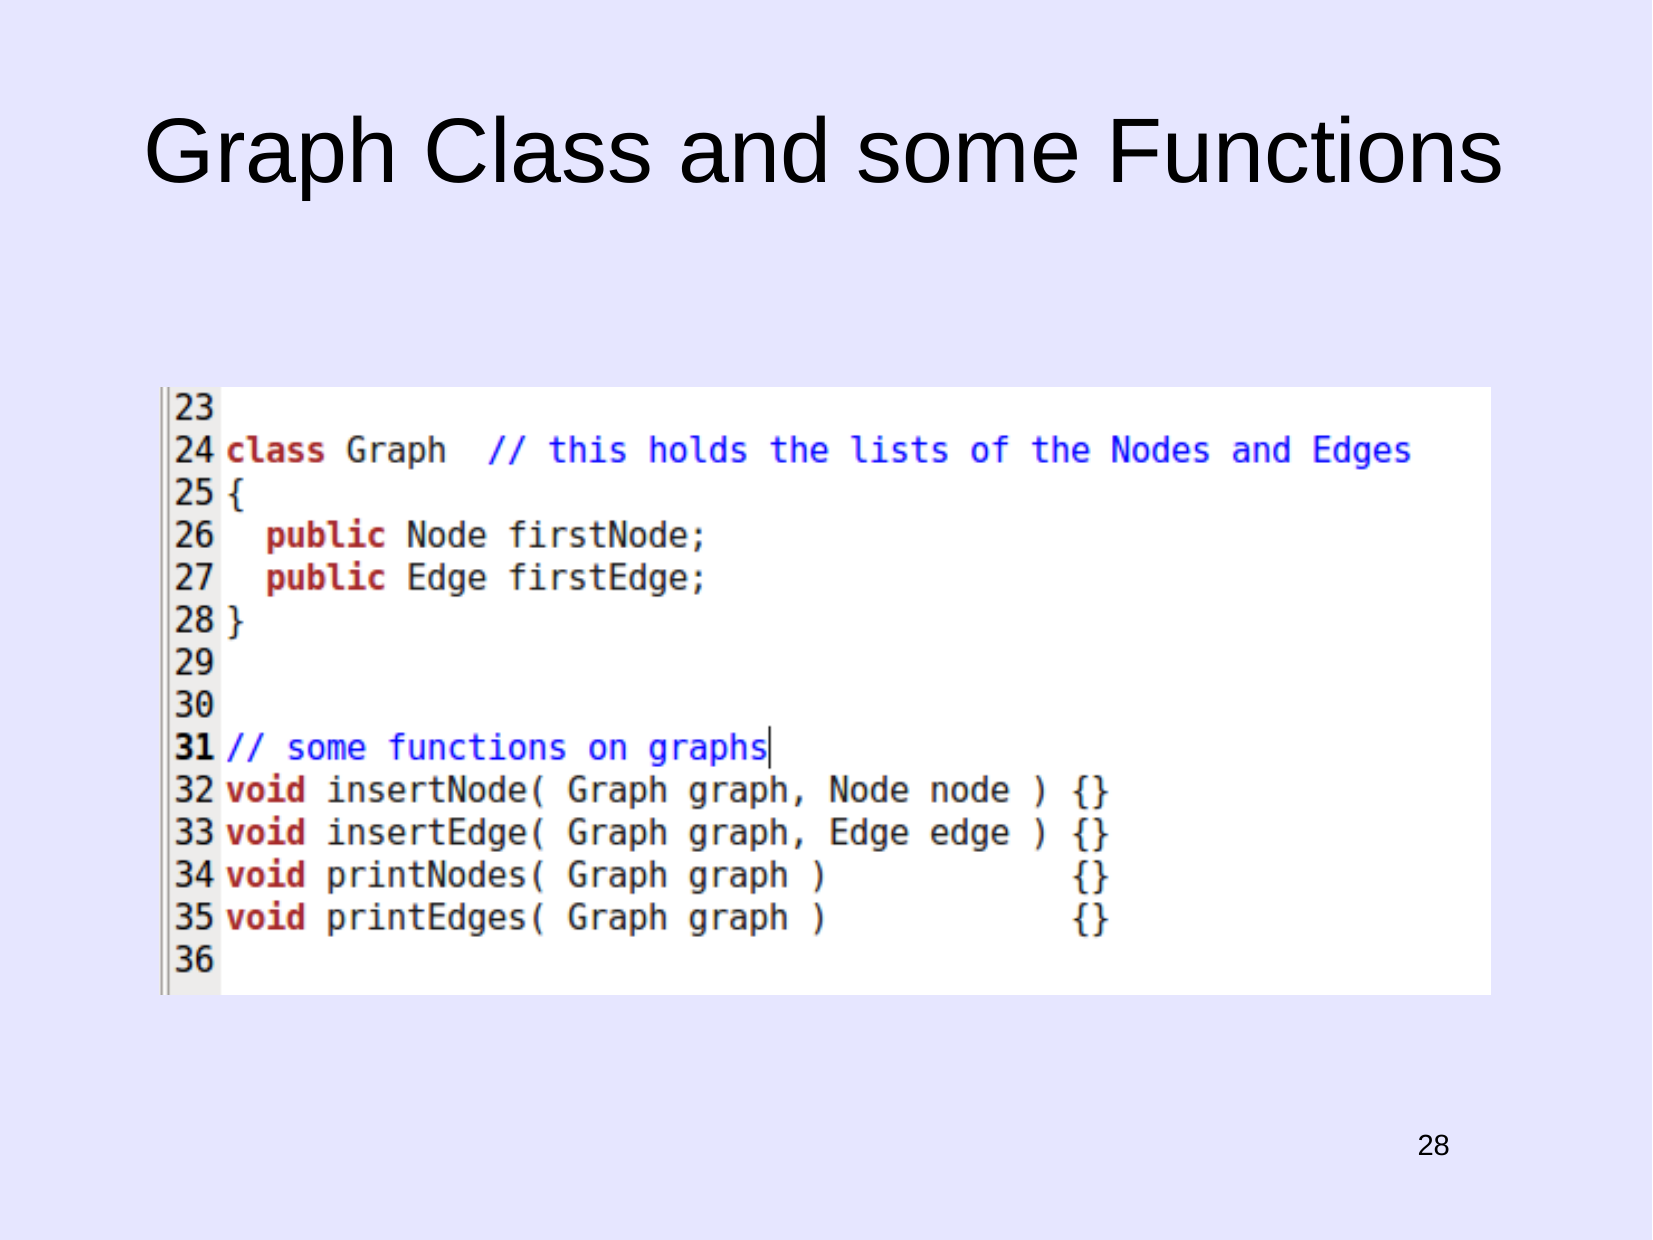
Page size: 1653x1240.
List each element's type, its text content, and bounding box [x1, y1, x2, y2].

picture [159, 387, 1491, 996]
slide_number 28 [1416, 1129, 1568, 1173]
title Graph Class and some Functions [82, 48, 1568, 254]
